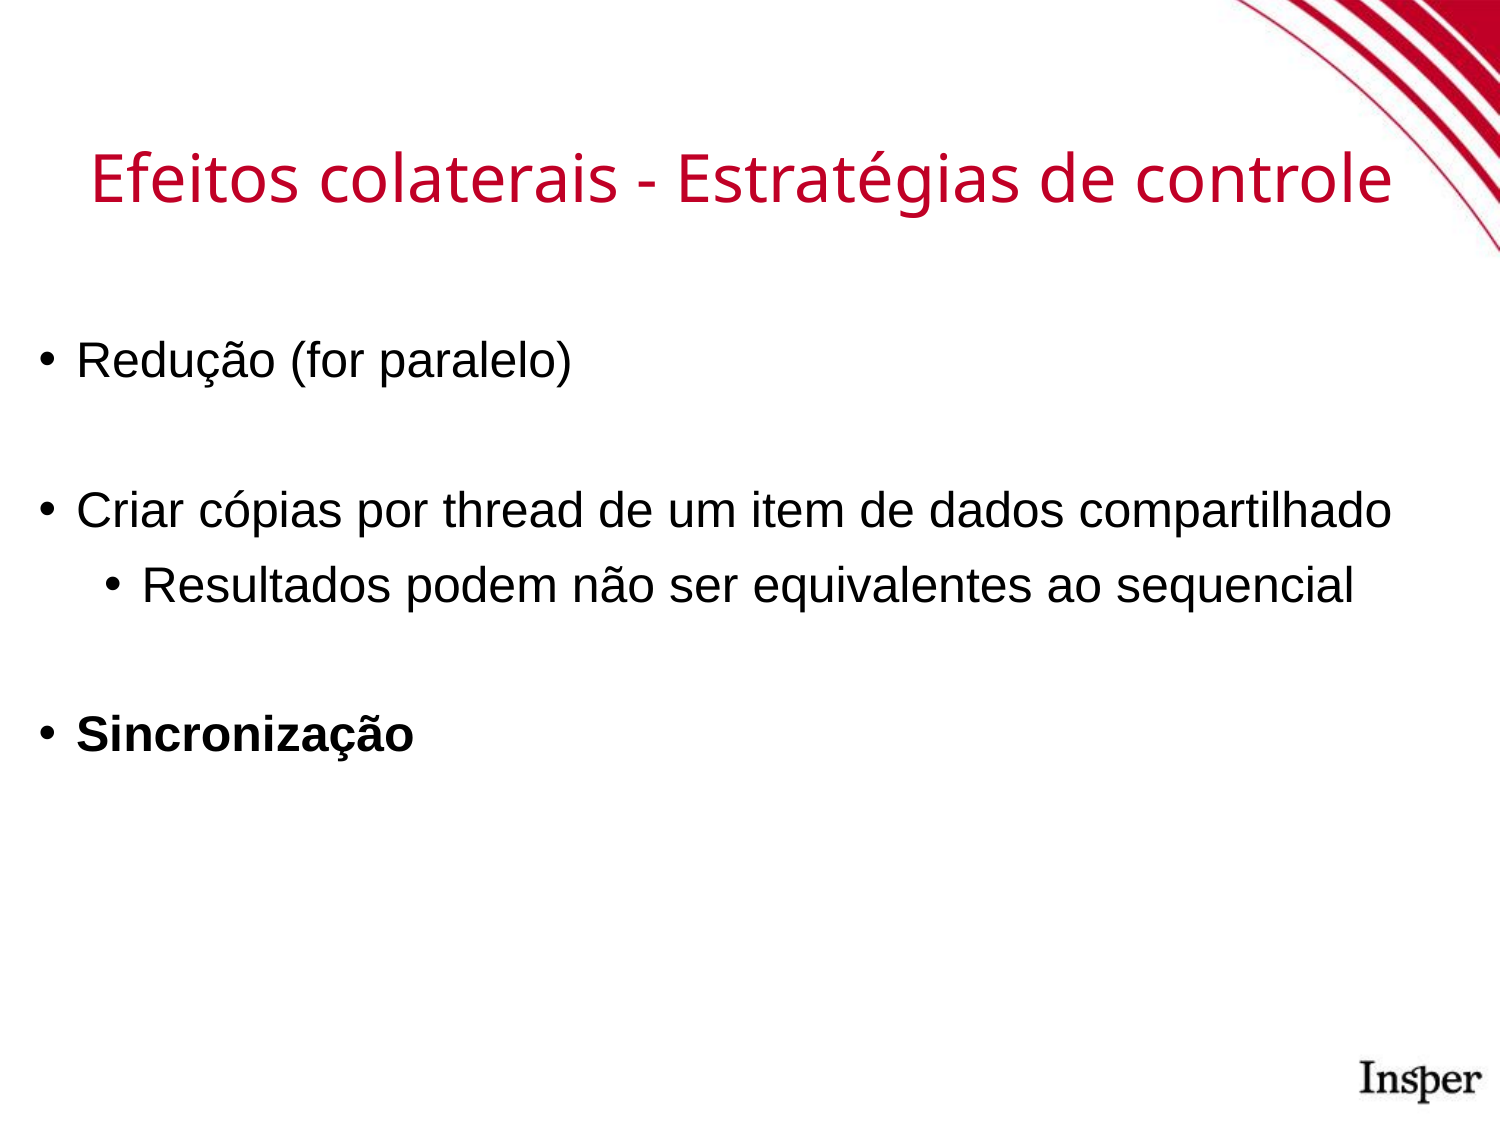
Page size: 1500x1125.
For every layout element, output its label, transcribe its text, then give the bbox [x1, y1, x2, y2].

text_box Efeitos colaterais - Estratégias de controle [75, 128, 1425, 230]
text_box Redução (for paralelo) Criar cópias por thread de um item de dados compartilhado Resultados podem não ser equivalentes ao sequencial Sincronização [23, 246, 1489, 1104]
picture [0, 0, 1500, 1125]
